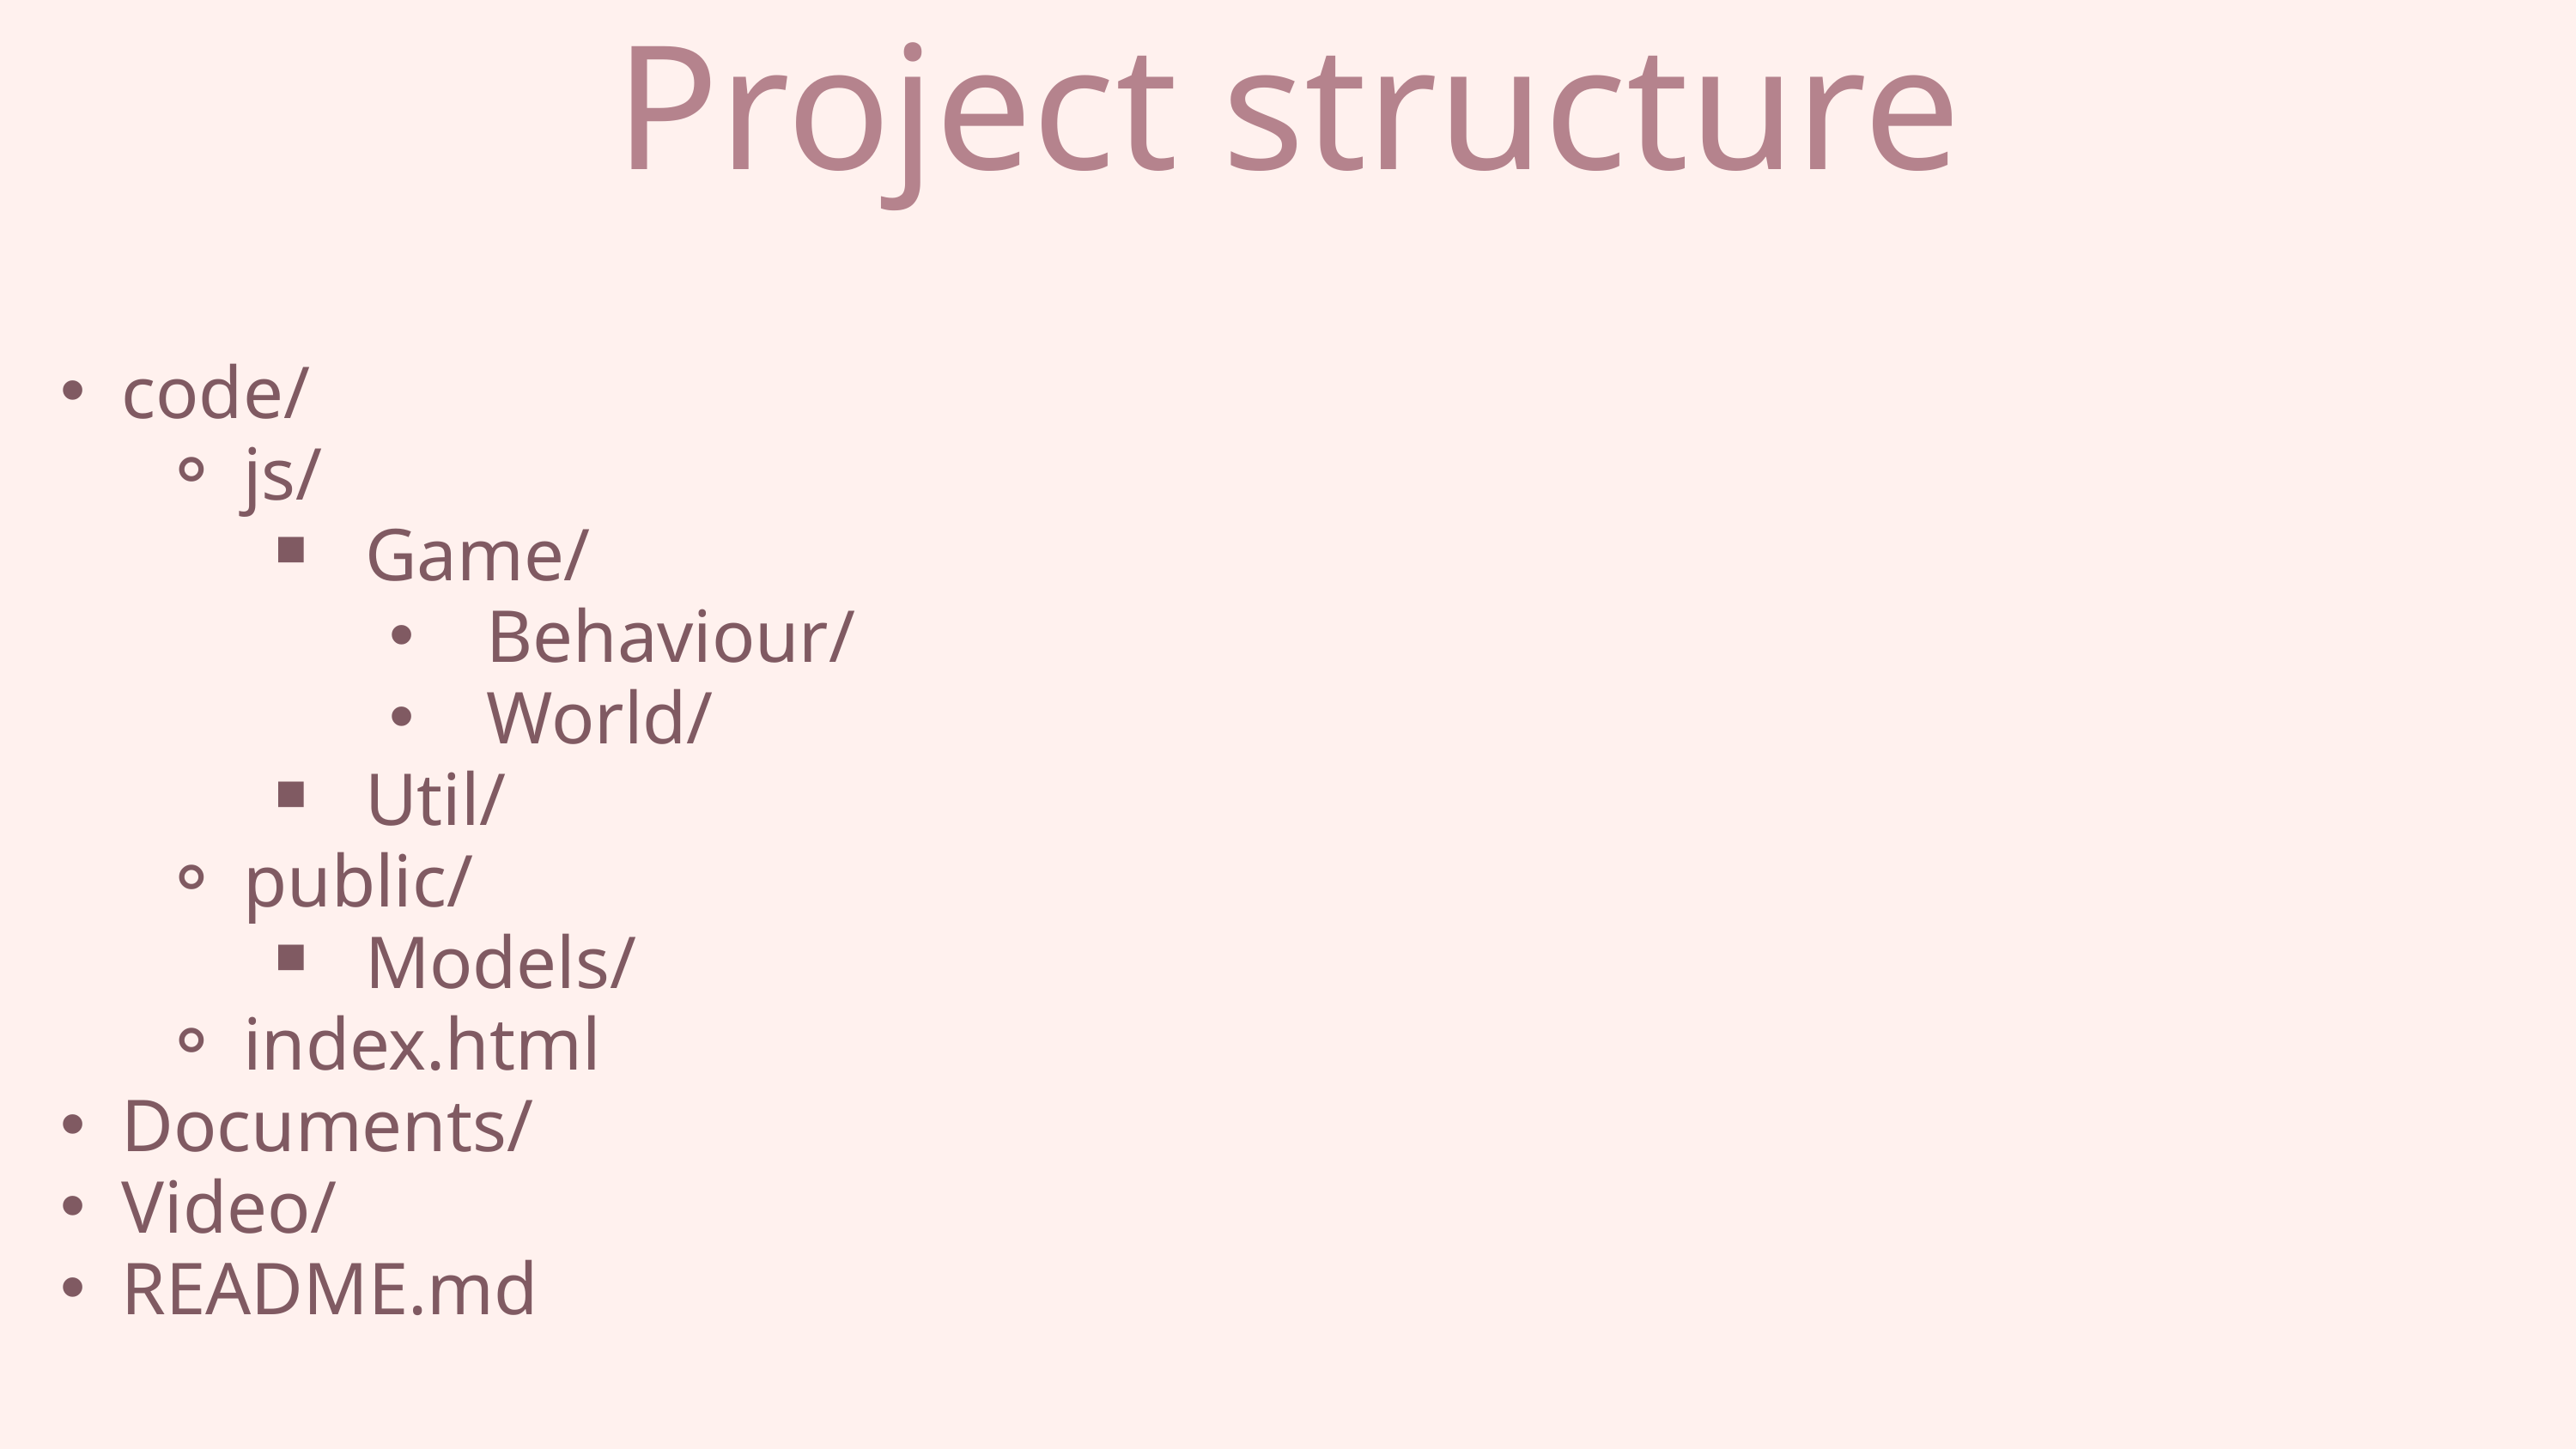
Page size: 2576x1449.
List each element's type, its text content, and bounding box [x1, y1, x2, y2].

text_box Project structure [398, 32, 2178, 204]
text_box code/ js/ Game/ Behaviour/ World/ Util/ public/ Models/ index.html Documents/ Video/ README.md [0, 269, 2576, 1449]
